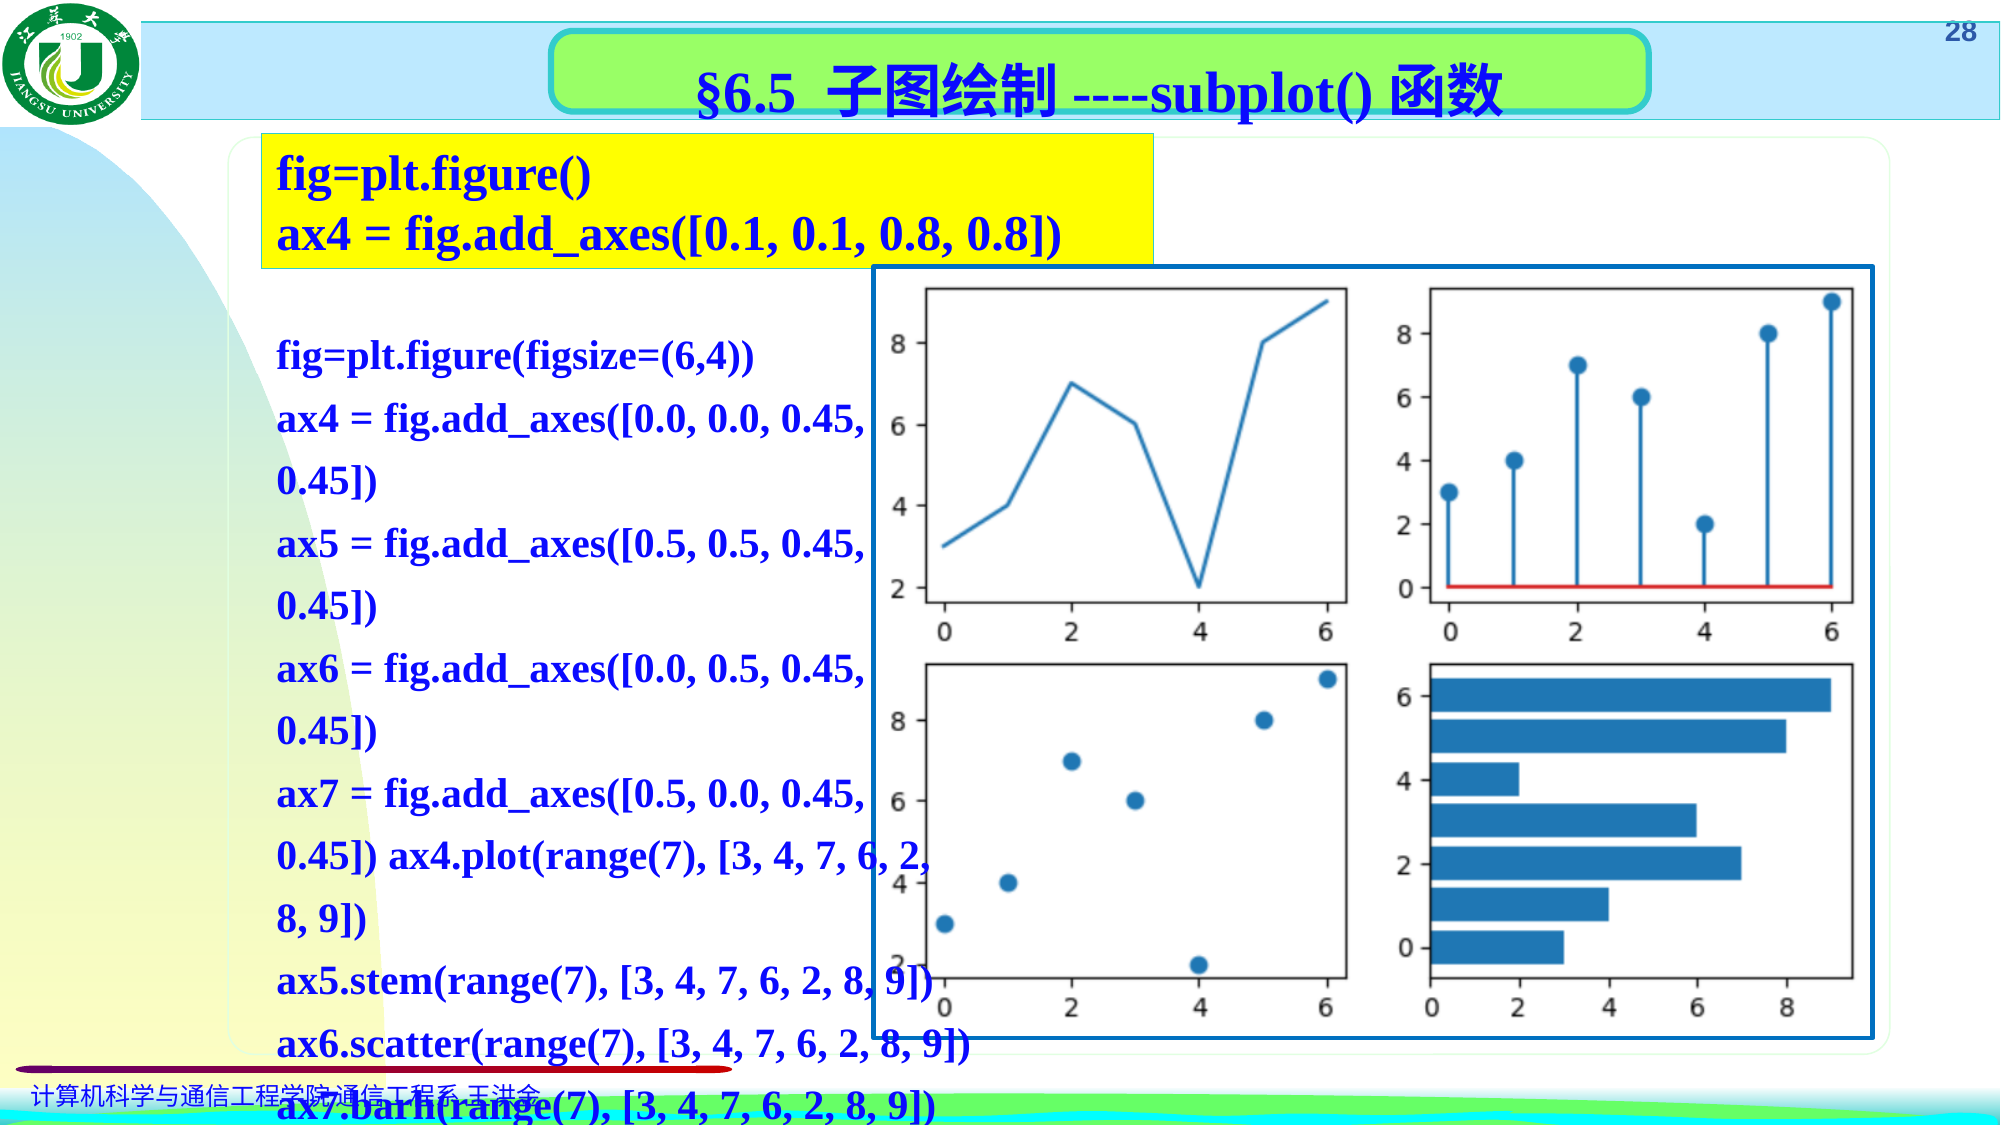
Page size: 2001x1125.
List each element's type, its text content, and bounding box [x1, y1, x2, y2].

text_box §6.5 子图绘制----subplot()函数 [551, 30, 1649, 112]
picture [0, 1, 141, 127]
text_box fig=plt.figure(figsize=(6,4)) ax4 = fig.add_axes([0.0, 0.0, 0.45, 0.45]) ax5 = fig.add_axes([0.5, 0.5, 0.45, 0.45]) ax6 = fig.add_axes([0.0, 0.5, 0.45, 0.45]) ax7 = fig.add_axes([0.5, 0.0, 0.45, 0.45]) ax4.plot(range(7), [3, 4, 7, 6, 2, 8, 9]) ax5.stem(range(7), [3, 4, 7, 6, 2, 8, 9]) ax6.scatter(range(7), [3, 4, 7, 6, 2, 8, 9]) ax7.barh(range(7), [3, 4, 7, 6, 2, 8, 9]) [261, 308, 989, 1125]
picture [875, 268, 1871, 1036]
text_box fig=plt.figure() ax4 = fig.add_axes([0.1, 0.1, 0.8, 0.8]) [261, 133, 1154, 269]
